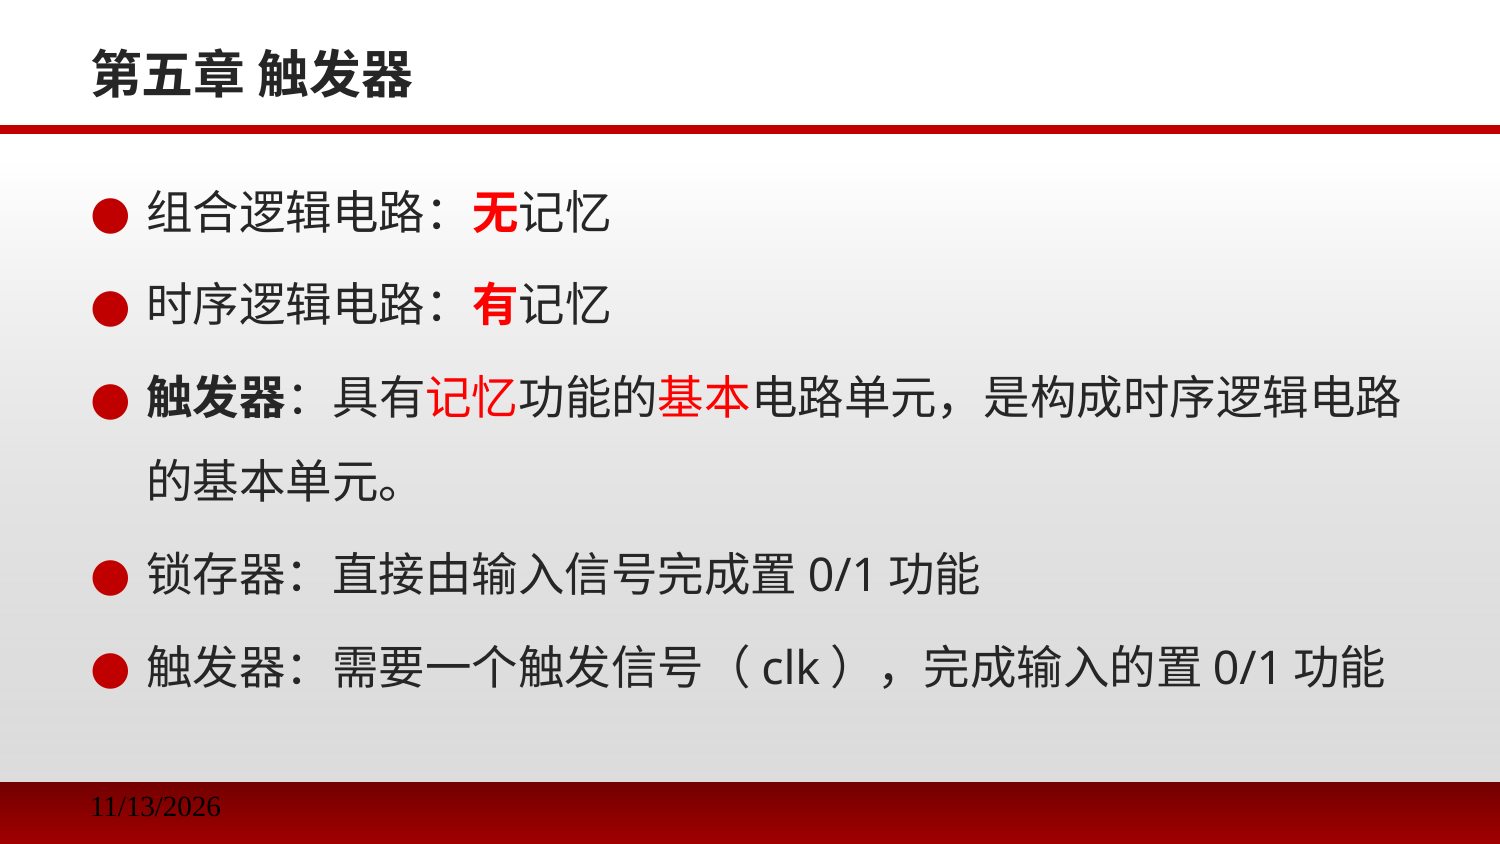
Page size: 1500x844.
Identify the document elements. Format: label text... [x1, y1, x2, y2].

title 第五章 触发器 [75, 33, 1425, 112]
list 组合逻辑电路：无记忆 时序逻辑电路：有记忆 触发器：具有记忆功能的基本电路单元，是构成时序逻辑电路的基本单元。 锁存器：直接由输入信号完成置0/1功能 触发器：需要一个触发信号（clk），完成输入的置0/1功能 [75, 147, 1431, 754]
footer [512, 782, 988, 827]
slide_number [75, 782, 425, 827]
slide_number [1074, 782, 1425, 827]
